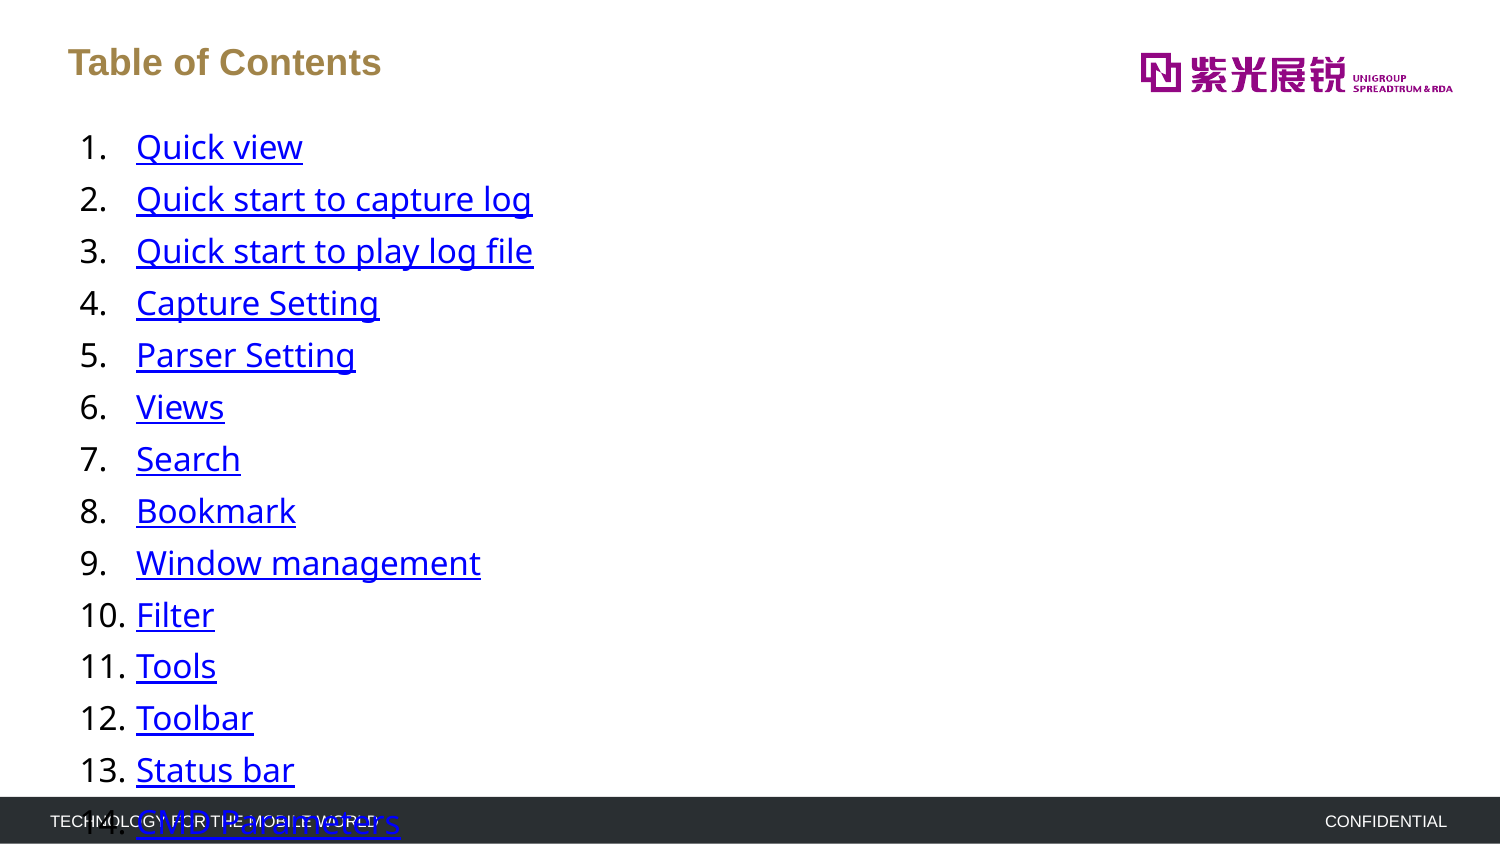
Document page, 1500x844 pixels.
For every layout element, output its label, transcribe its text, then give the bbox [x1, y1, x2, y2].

text_box Table of Contents [53, 30, 735, 109]
list Quick view Quick start to capture log Quick start to play log file Capture Setting Parser Setting Views Search Bookmark Window management Filter Tools Toolbar Status bar CMD Parameters [64, 119, 588, 799]
